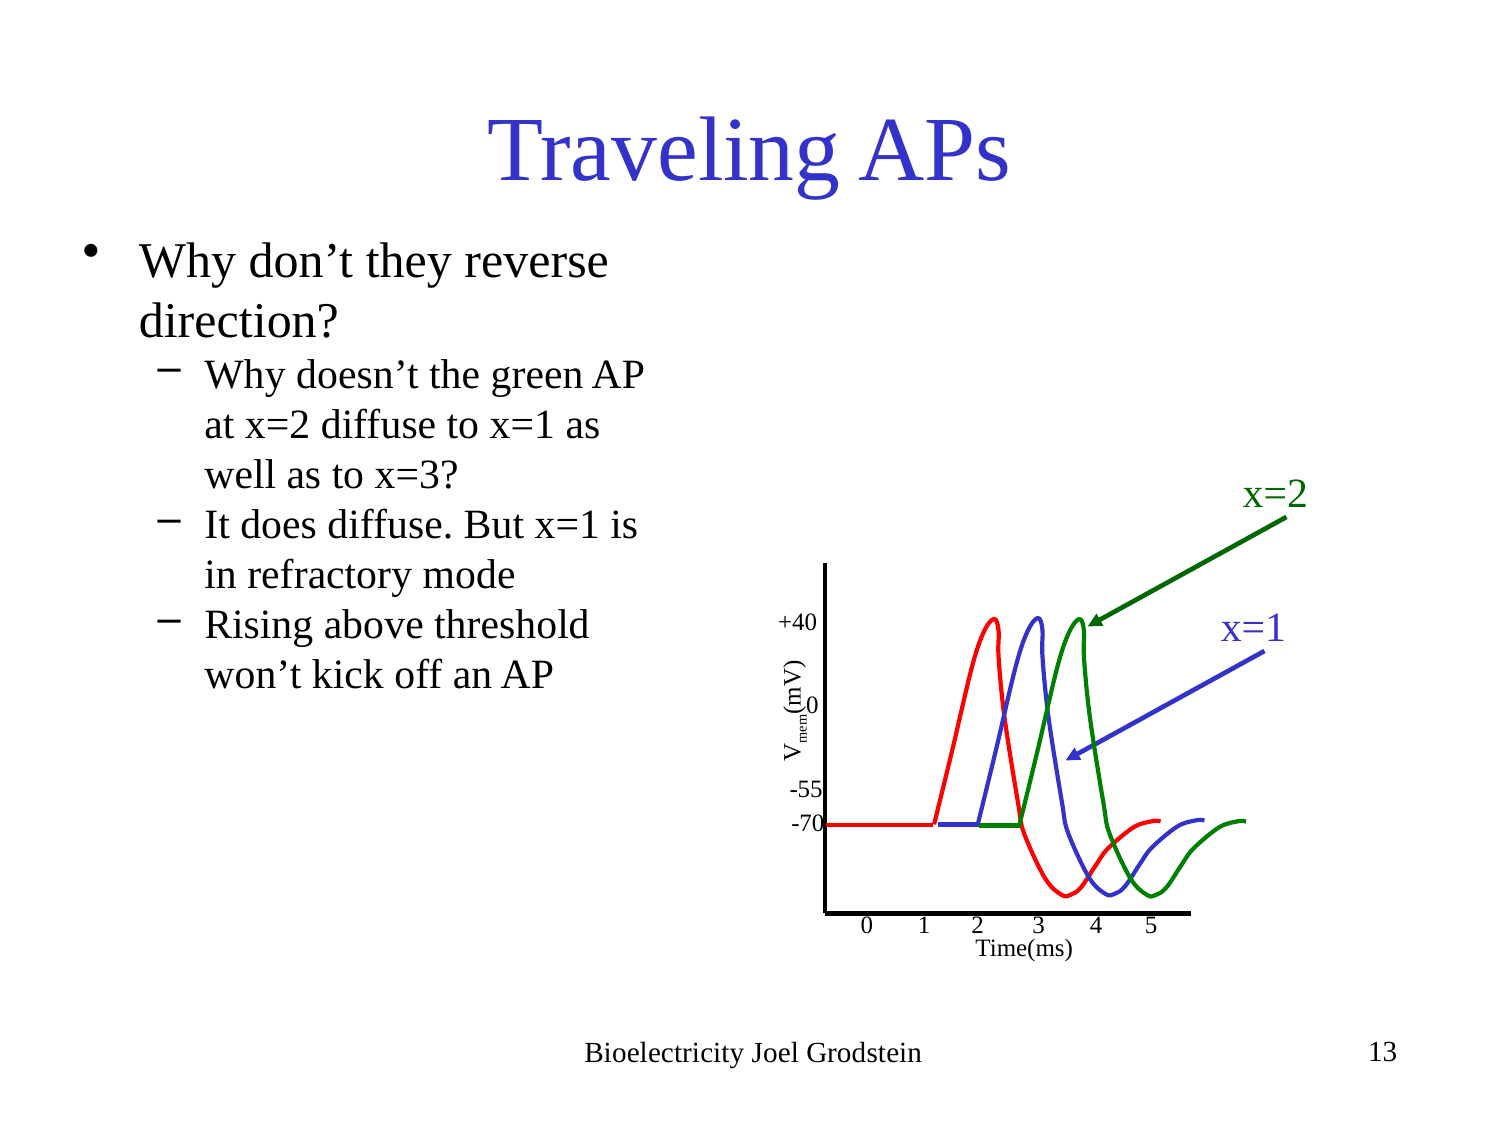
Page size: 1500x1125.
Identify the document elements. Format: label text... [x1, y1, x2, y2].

text_box 3 [1032, 908, 1045, 912]
text_box -70 [791, 806, 820, 837]
text_box 4 [1089, 921, 1103, 939]
text_box 0 [806, 688, 819, 719]
text_box +40 [778, 605, 818, 636]
text_box 3 [1032, 921, 1045, 939]
text_box 1 [917, 921, 931, 939]
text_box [937, 592, 973, 896]
text_box -55 [789, 772, 820, 803]
text_box 0 [860, 908, 874, 912]
text_box Time(ms) [975, 931, 1074, 962]
text_box 4 [1089, 908, 1103, 912]
text_box 5 [1144, 921, 1158, 939]
footer Bioelectricity Joel Grodstein [515, 1025, 992, 1077]
title Traveling APs [112, 50, 1388, 238]
text_box 0 [860, 921, 874, 939]
text_box 5 [1144, 908, 1158, 912]
text_box 2 [971, 908, 984, 912]
text_box Vmem(mV) [775, 660, 810, 762]
text_box 2 [971, 921, 984, 939]
text_box 1 [917, 908, 931, 912]
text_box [978, 458, 1326, 897]
list Why don’t they reverse direction? Why doesn’t the green AP at x=2 diffuse to x=1 as well as to x=3? It does diffuse. But x=1 is in refractory mode Rising above threshold won’t kick off an AP [67, 219, 666, 773]
